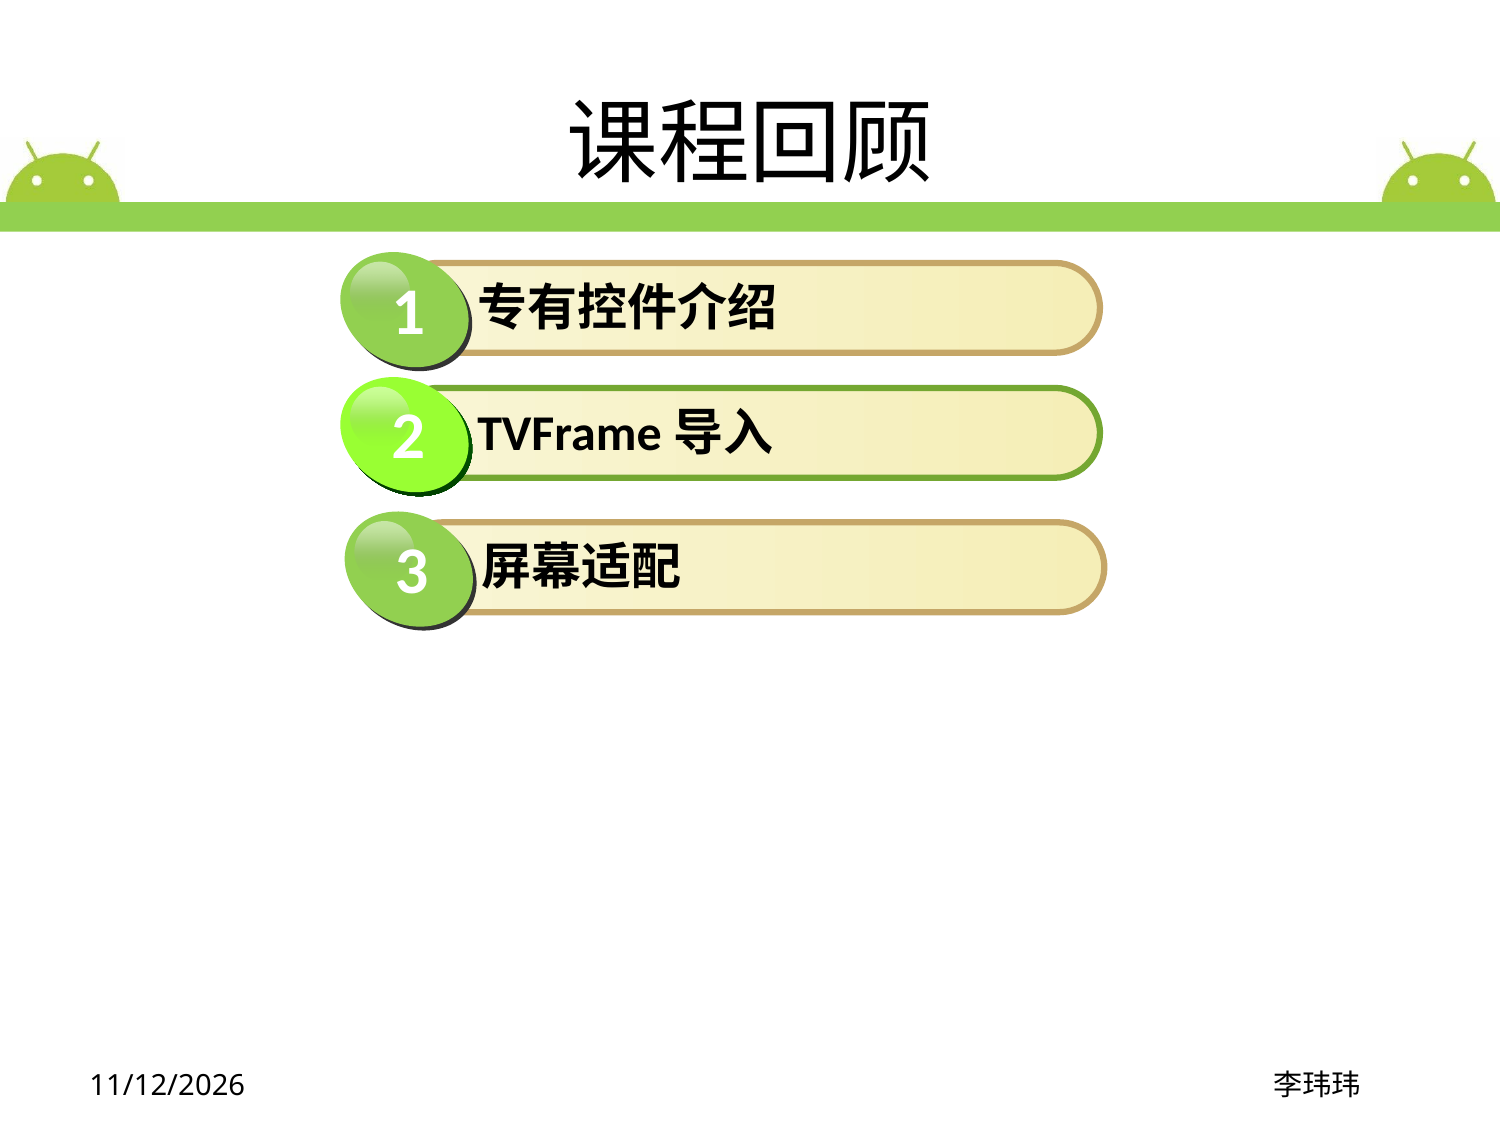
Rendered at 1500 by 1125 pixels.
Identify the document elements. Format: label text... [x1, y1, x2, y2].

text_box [341, 514, 1105, 628]
title 课程回顾 [75, 45, 1425, 233]
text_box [336, 254, 1101, 369]
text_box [336, 379, 1101, 494]
picture [1425, 137, 1500, 202]
picture [0, 137, 75, 202]
